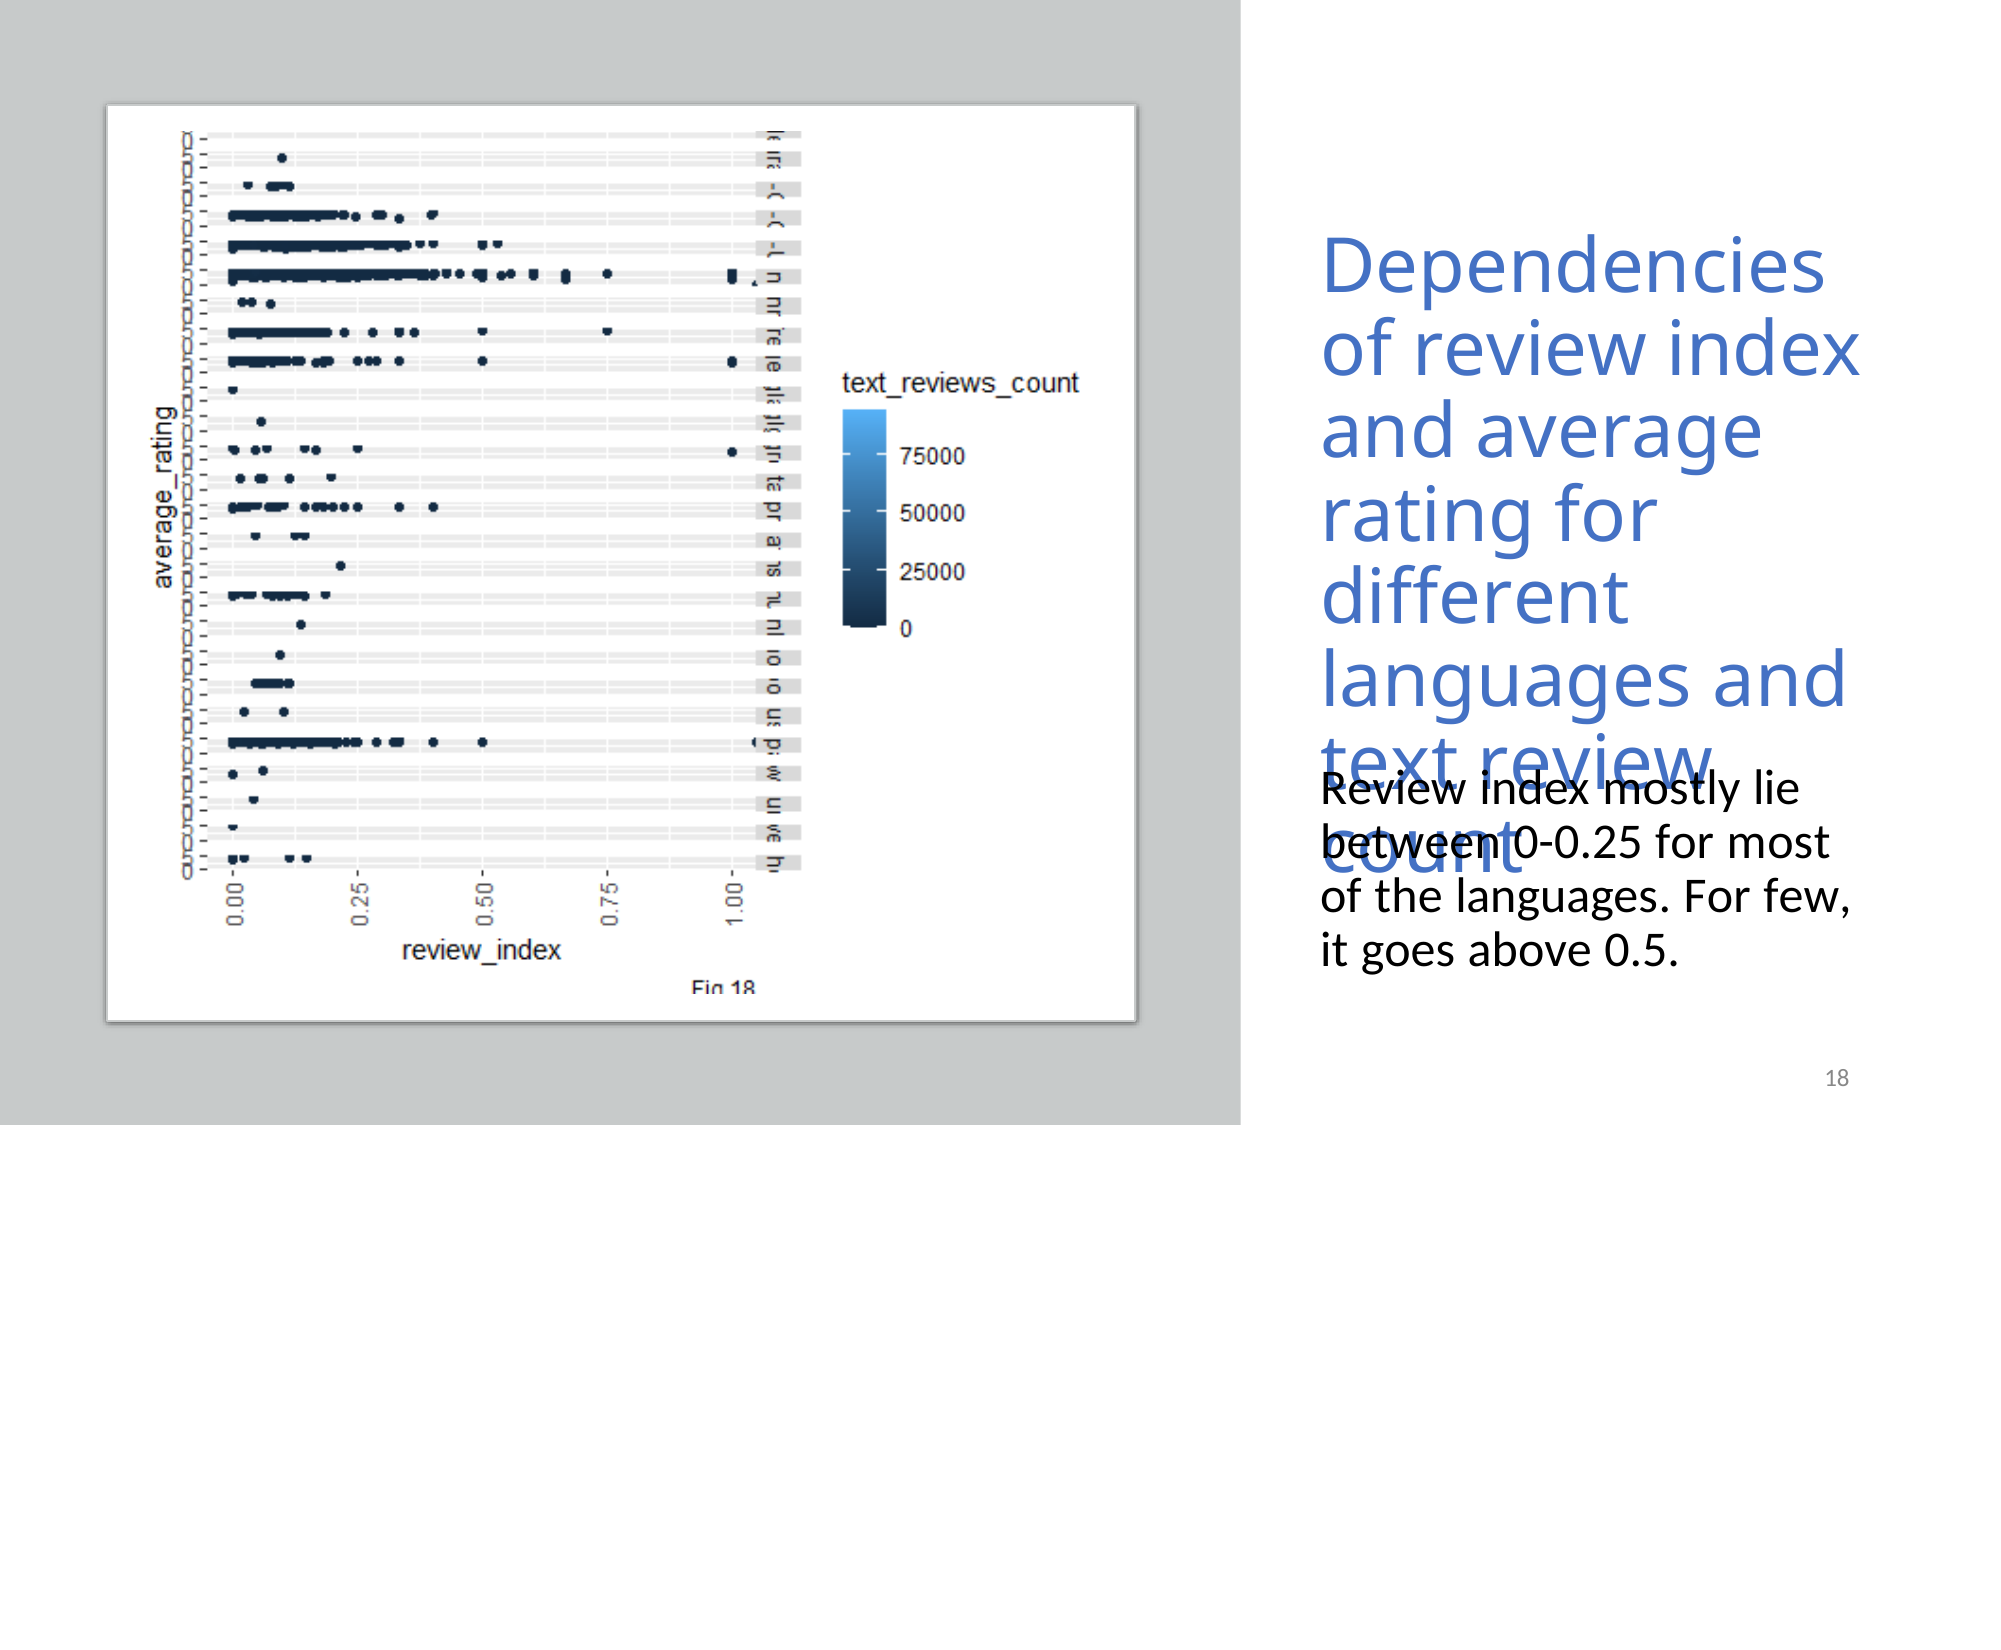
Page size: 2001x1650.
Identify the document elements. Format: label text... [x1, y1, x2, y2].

text_box [134, 131, 1108, 994]
text_box [106, 105, 1136, 1022]
slide_number 18 [1820, 1061, 1854, 1650]
text_box [0, 0, 1241, 1125]
text_box [95, 96, 1147, 1036]
title Dependencies of review index and average rating for different languages and text review count [1241, 225, 1866, 890]
text_box Review index mostly lie between 0-0.25 for most of the languages. For few, it goes above 0.5. [1318, 761, 1877, 978]
